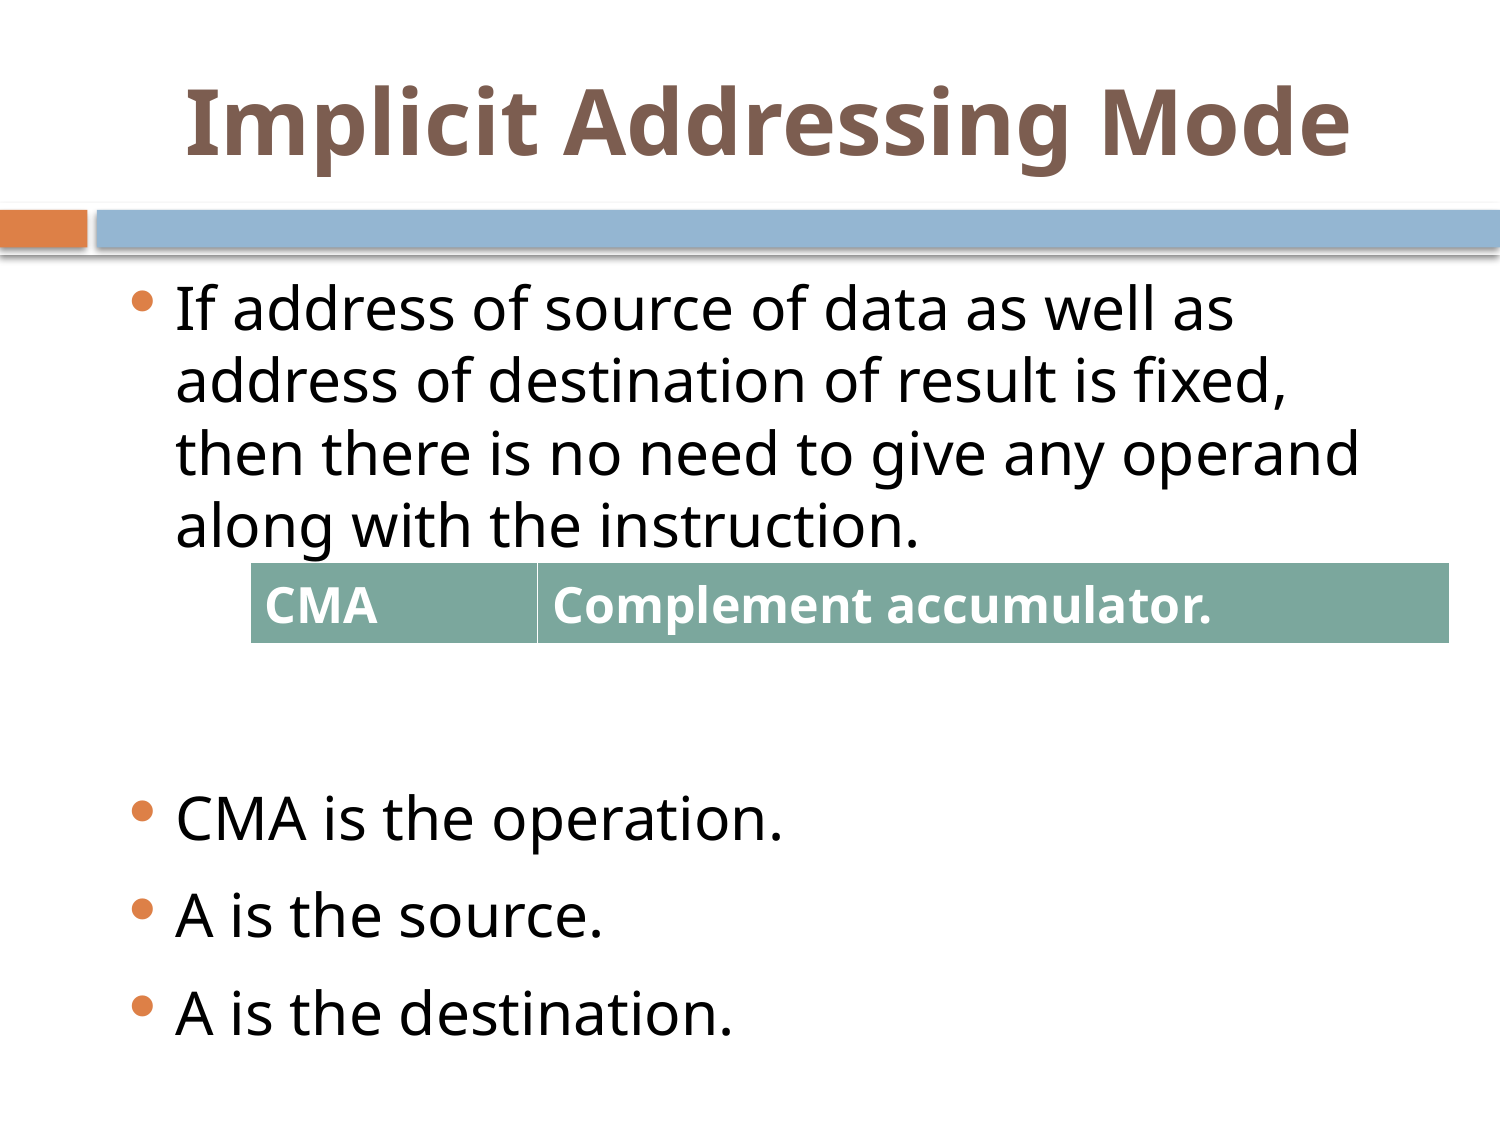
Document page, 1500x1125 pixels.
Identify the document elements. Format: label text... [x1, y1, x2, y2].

table_header Complement accumulator. [538, 563, 1449, 643]
list If address of source of data as well as address of destination of result is fixed, then there is no need to give any operand along with the instruction. CMA is the operation. A is the source. A is the destination. [100, 262, 1439, 1001]
title Implicit Addressing Mode [100, 37, 1439, 201]
slide_number [0, 208, 88, 249]
table_header CMA [251, 563, 537, 643]
